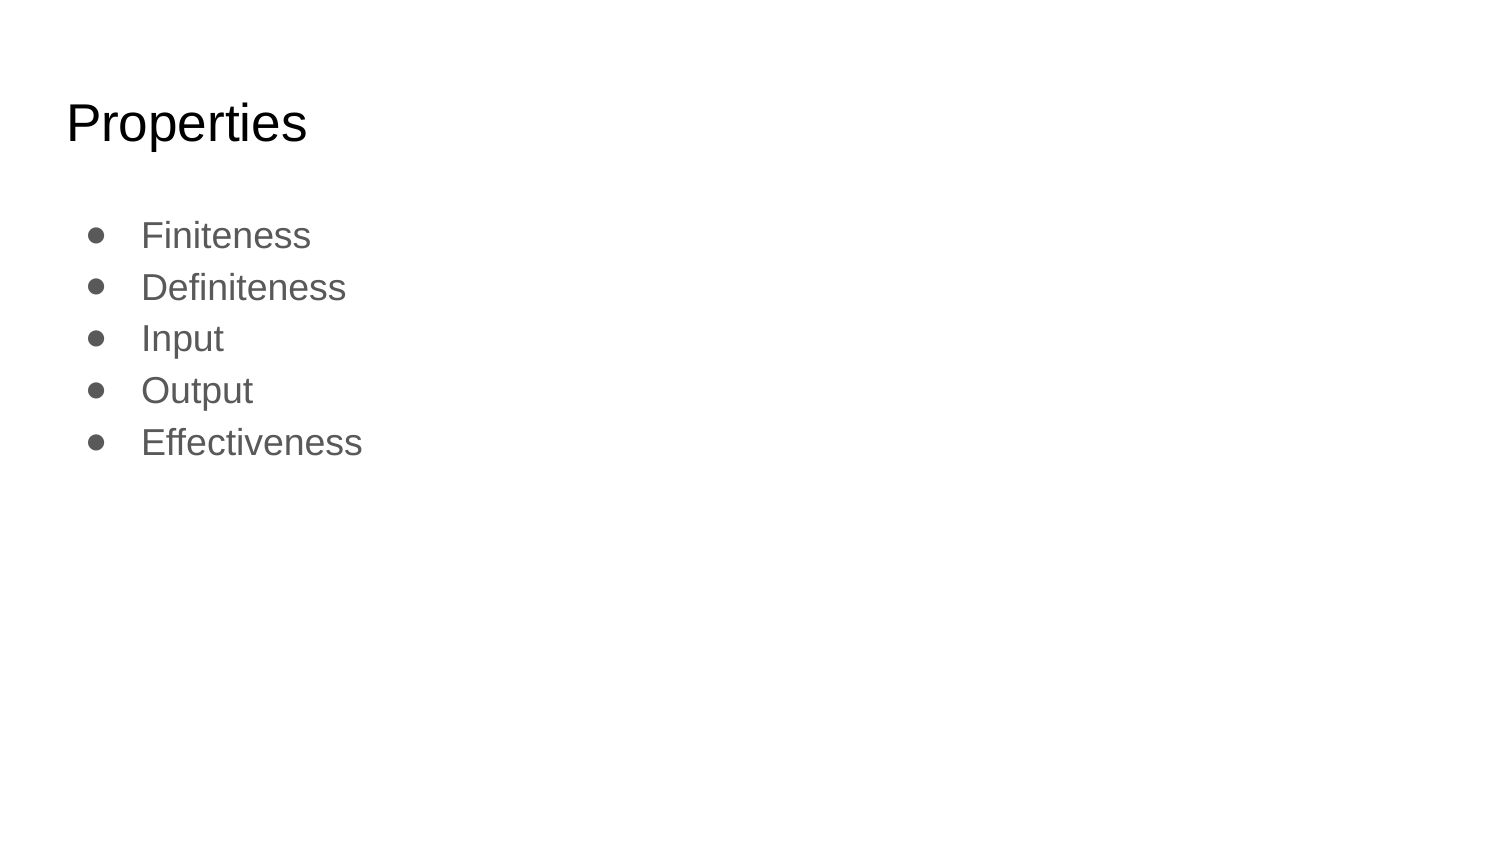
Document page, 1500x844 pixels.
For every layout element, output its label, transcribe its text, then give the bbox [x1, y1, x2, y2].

list Finiteness Definiteness Input Output Effectiveness [51, 189, 1449, 750]
title Properties [51, 72, 1449, 167]
